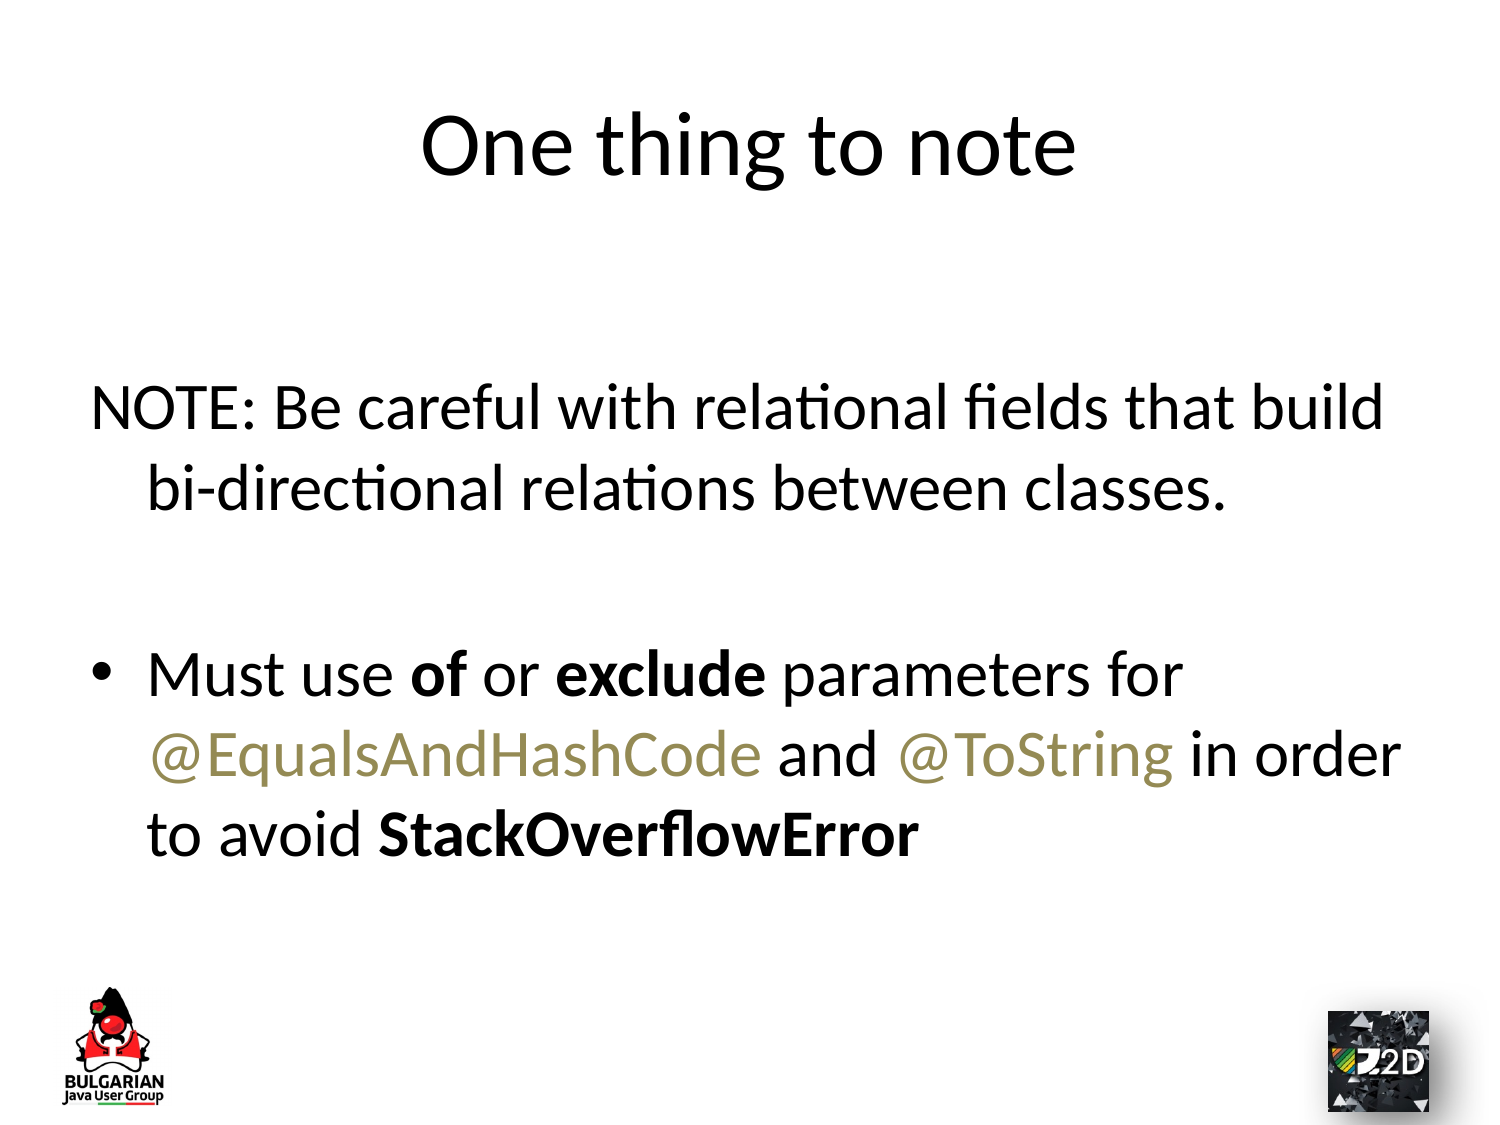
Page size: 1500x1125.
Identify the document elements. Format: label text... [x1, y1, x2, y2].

title One thing to note [75, 45, 1425, 233]
list NOTE: Be careful with relational fields that build bi-directional relations between classes. Must use of or exclude parameters for @EqualsAndHashCode and @ToString in order to avoid StackOverflowError [75, 262, 1425, 1005]
picture [53, 987, 172, 1106]
picture [1328, 1011, 1429, 1112]
